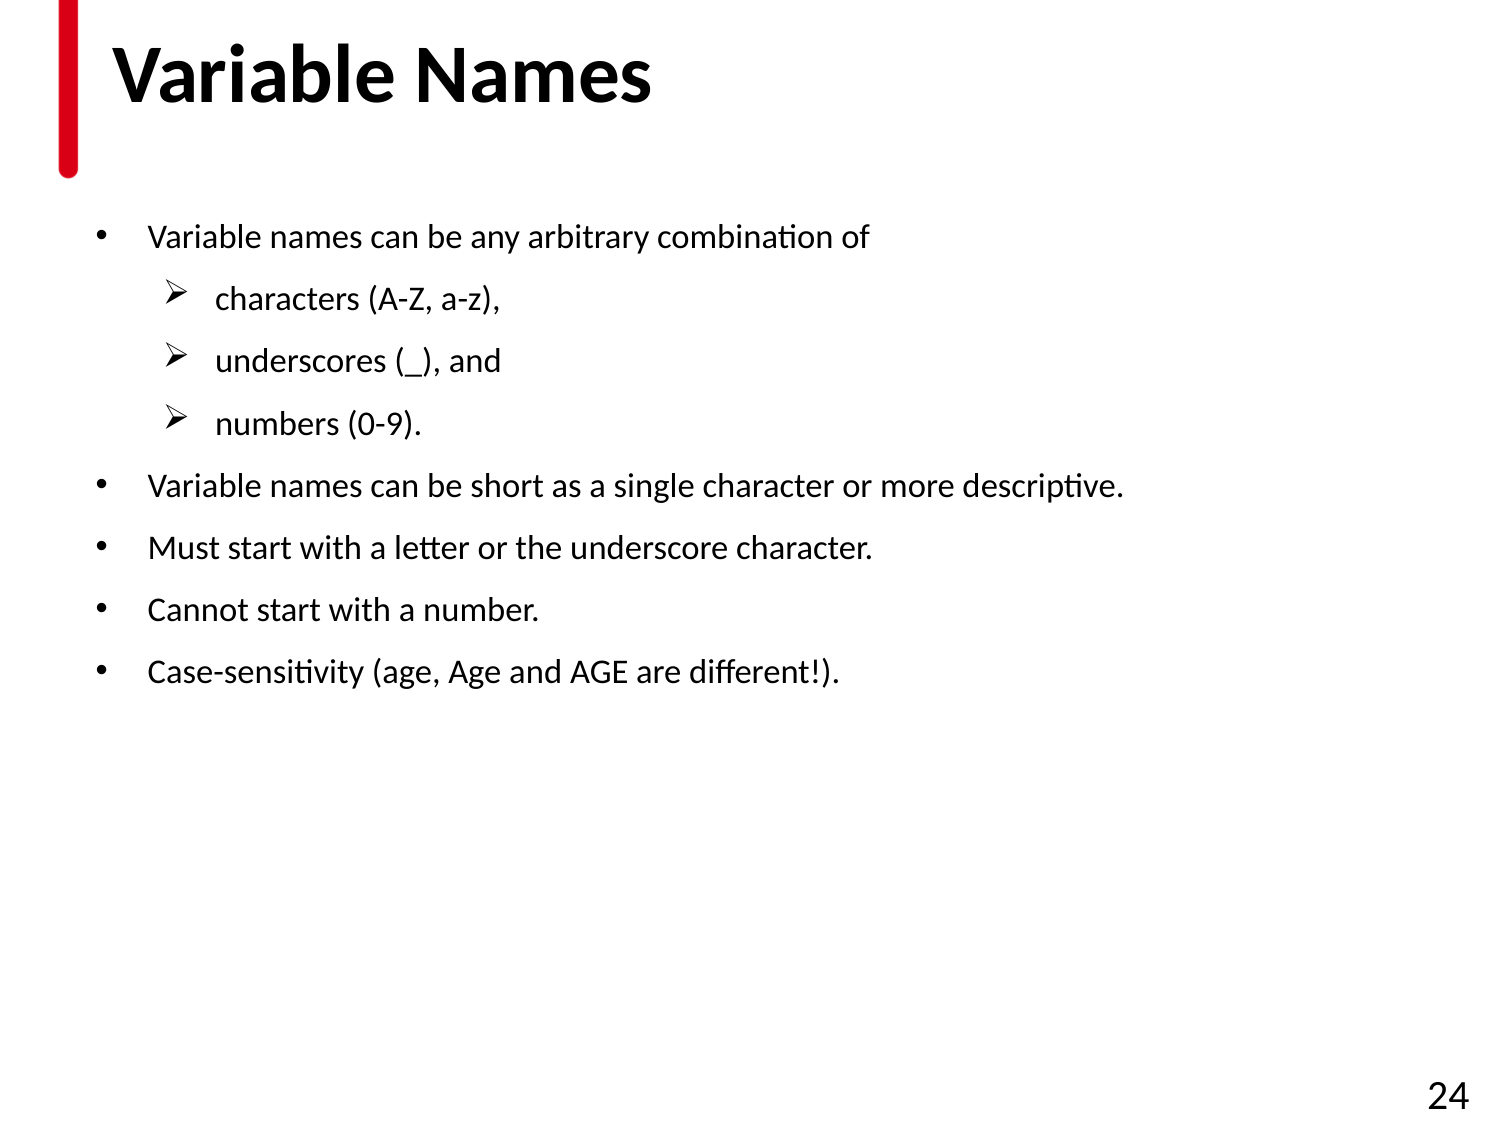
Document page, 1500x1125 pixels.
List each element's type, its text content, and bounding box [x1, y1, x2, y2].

picture [57, 0, 81, 200]
title Variable Names [97, 0, 1425, 138]
list Variable names can be any arbitrary combination of characters (A-Z, a-z), underscores (_), and numbers (0-9). Variable names can be short as a single character or more descriptive. Must start with a letter or the underscore character. Cannot start with a number. Case-sensitivity (age, Age and AGE are different!). [80, 206, 1470, 701]
